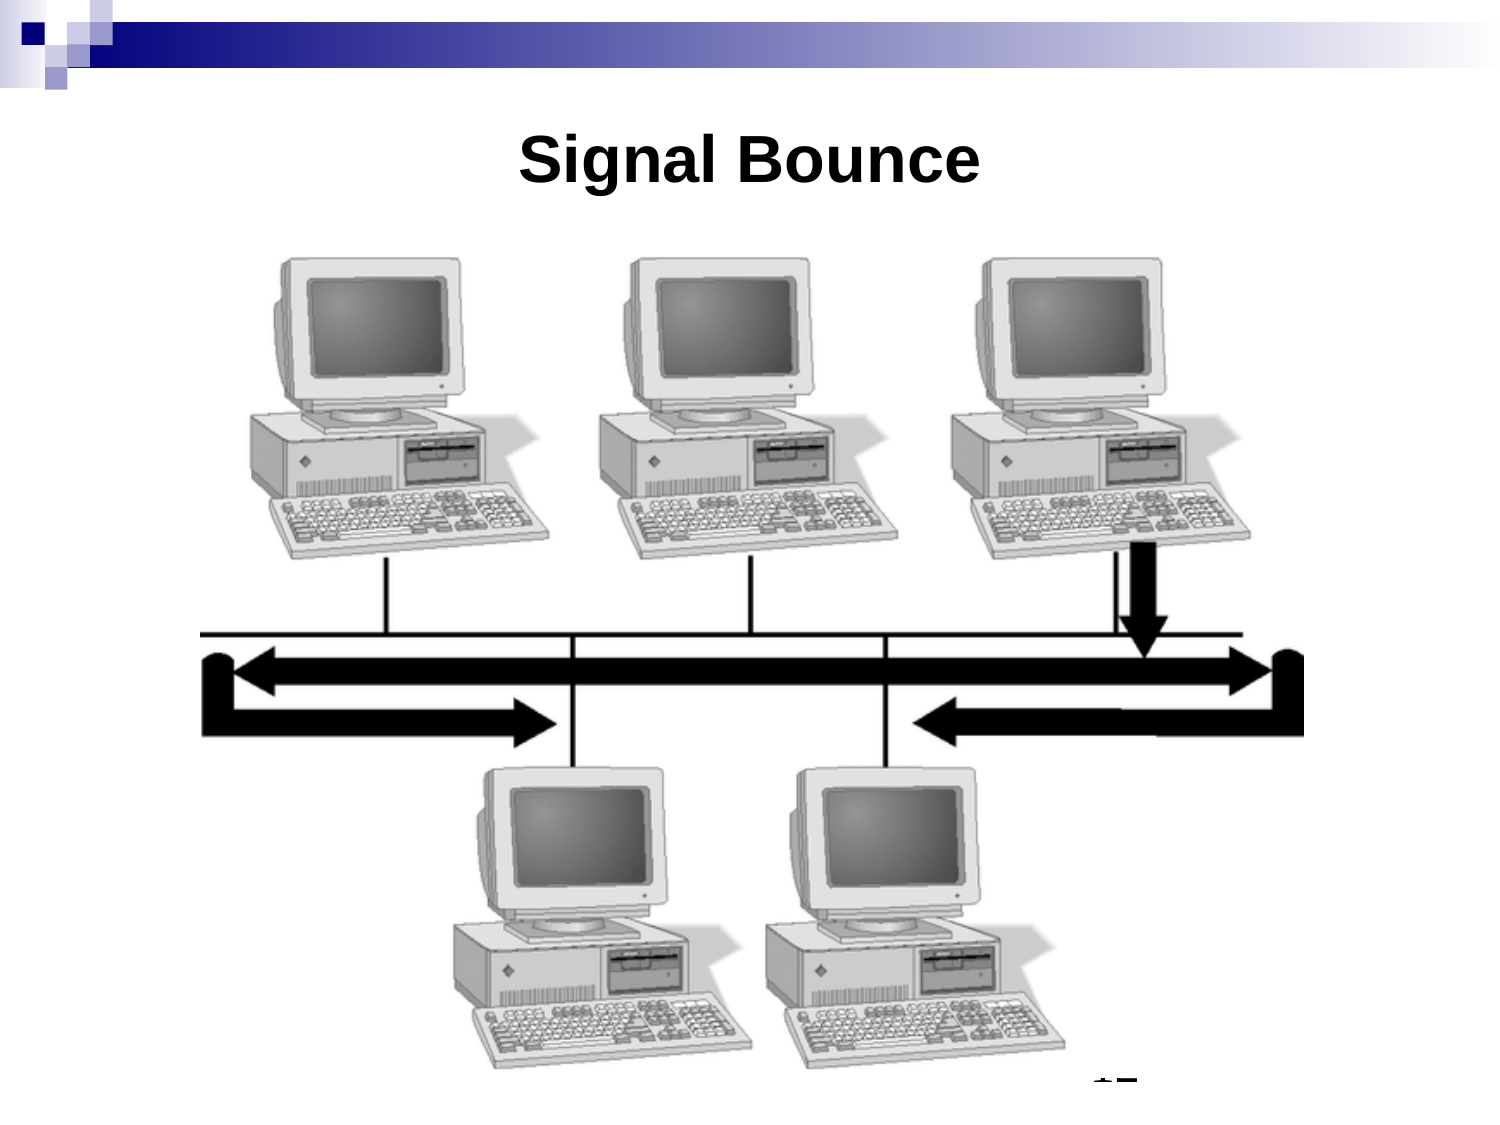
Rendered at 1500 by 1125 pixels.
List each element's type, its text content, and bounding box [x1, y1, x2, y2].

title Signal Bounce [75, 75, 1425, 238]
slide_number ‹#› [1074, 1025, 1425, 1100]
picture [199, 249, 1305, 1079]
